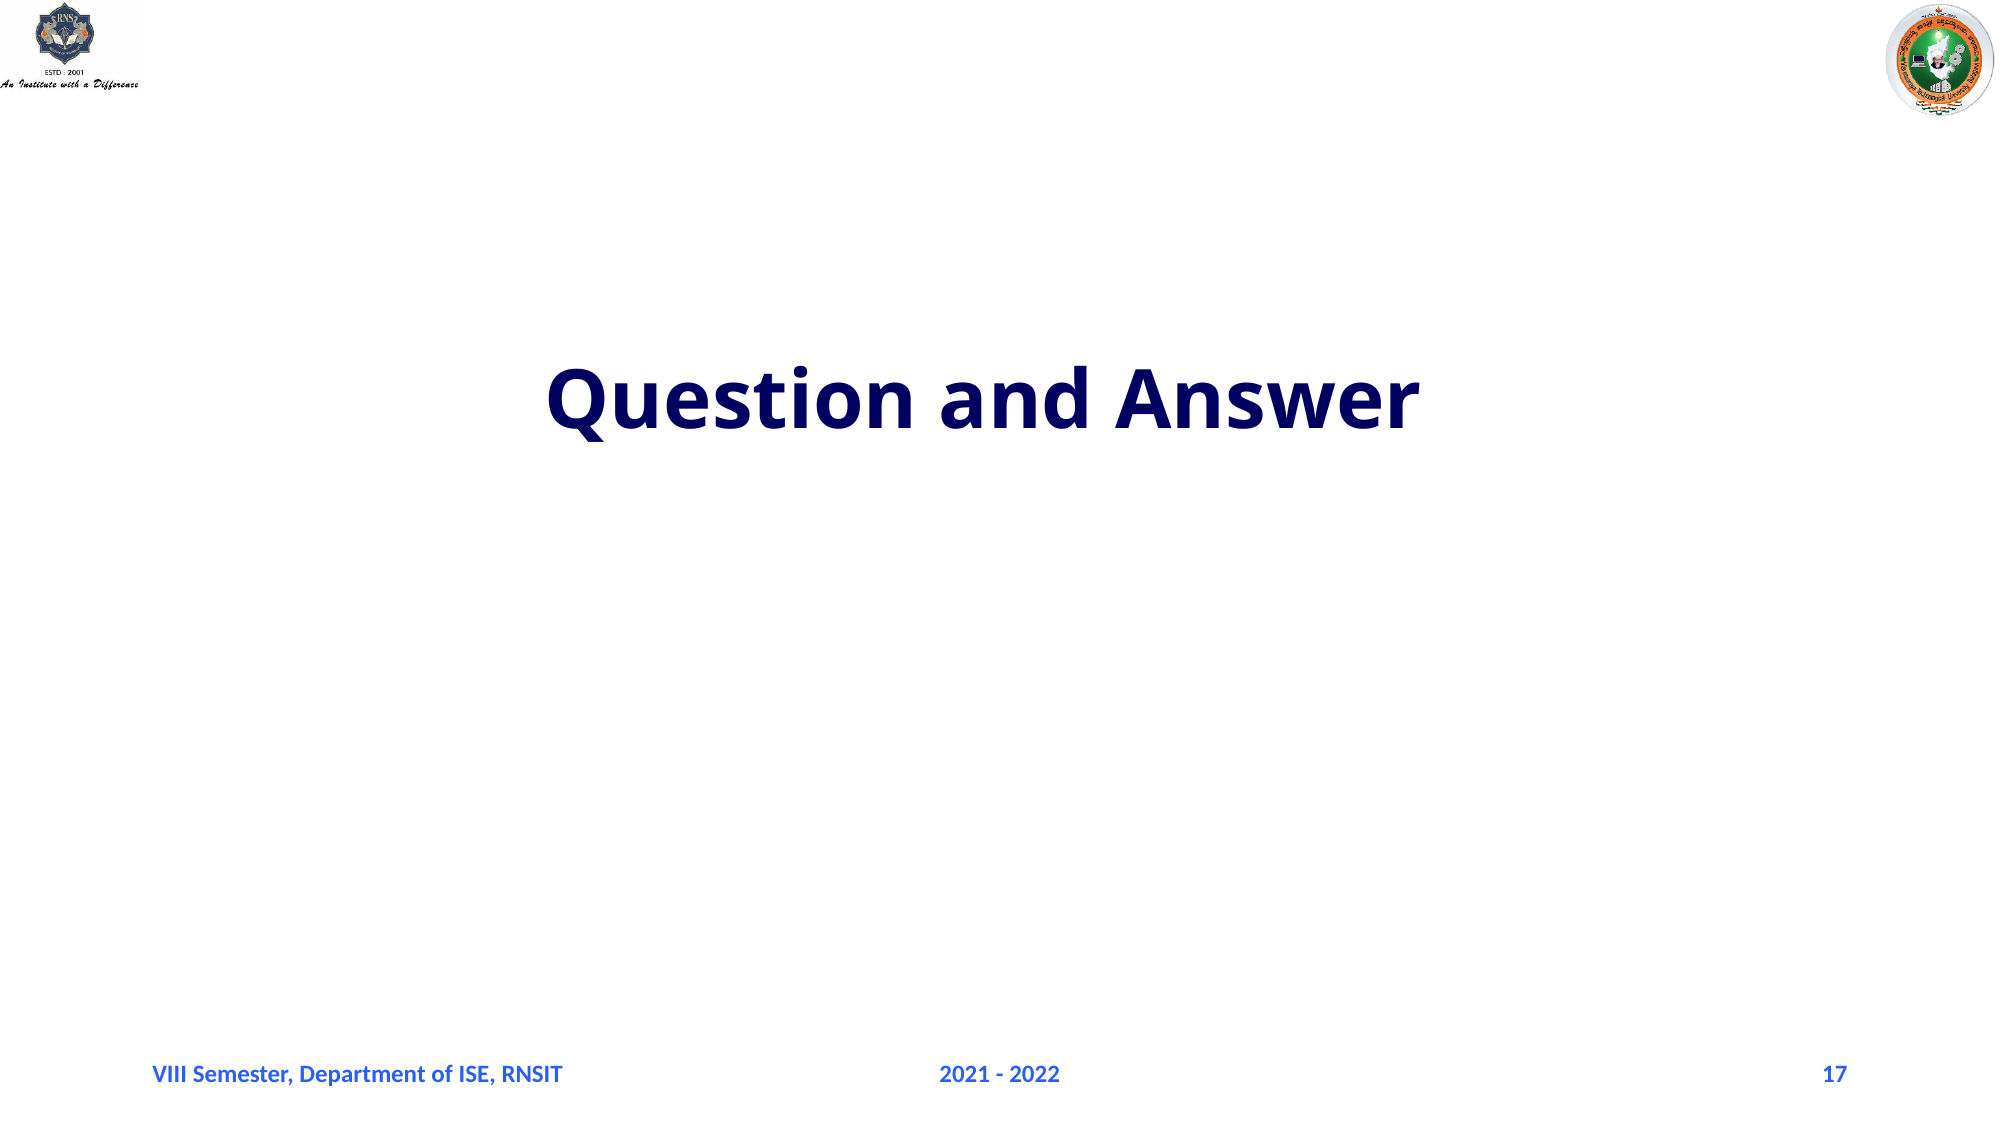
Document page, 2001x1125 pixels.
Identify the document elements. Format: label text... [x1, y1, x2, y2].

picture [1882, 2, 1997, 117]
picture [0, 0, 138, 90]
text_box VIII Semester, Department of ISE, RNSIT [137, 1042, 662, 1103]
text_box 2021 - 2022 [662, 1042, 1338, 1103]
text_box 17 [1412, 1042, 1863, 1103]
text_box Question and Answer [456, 349, 1511, 513]
